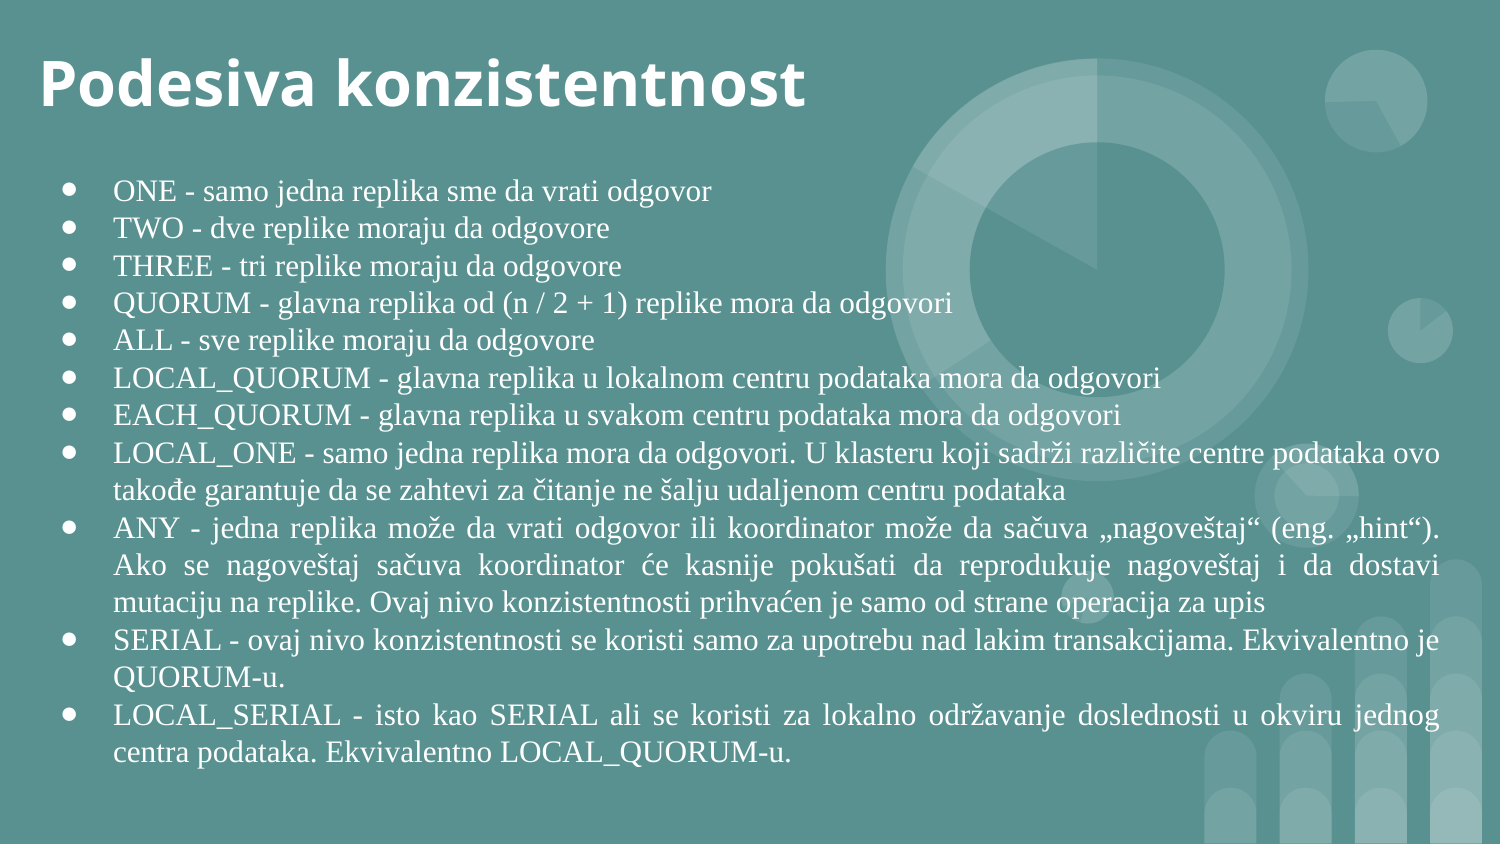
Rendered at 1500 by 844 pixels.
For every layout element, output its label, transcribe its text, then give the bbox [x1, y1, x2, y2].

title Podesiva konzistentnost [23, 19, 838, 144]
text_box ONE - samo jedna replika sme da vrati odgovor TWO - dve replike moraju da odgovore THREE - tri replike moraju da odgovore QUORUM - glavna replika od (n / 2 + 1) replike mora da odgovori ALL - sve replike moraju da odgovore LOCAL_QUORUM - glavna replika u lokalnom centru podataka mora da odgovori EACH_QUORUM - glavna replika u svakom centru podataka mora da odgovori LOCAL_ONE - samo jedna replika mora da odgovori. U klasteru koji sadrži različite centre podataka ovo takođe garantuje da se zahtevi za čitanje ne šalju udaljenom centru podataka ANY - jedna replika može da vrati odgovor ili koordinator može da sačuva „nagoveštaj“ (eng. „hint“). Ako se nagoveštaj sačuva koordinator će kasnije pokušati da reprodukuje nagoveštaj i da dostavi mutaciju na replike. Ovaj nivo konzistentnosti prihvaćen je samo od strane operacija za upis SERIAL - ovaj nivo konzistentnosti se koristi samo za upotrebu nad lakim transakcijama. Ekvivalentno je QUORUM-u. LOCAL_SERIAL - isto kao SERIAL ali se koristi za lokalno održavanje doslednosti u okviru jednog centra podataka. Ekvivalentno LOCAL_QUORUM-u. [23, 154, 1457, 784]
